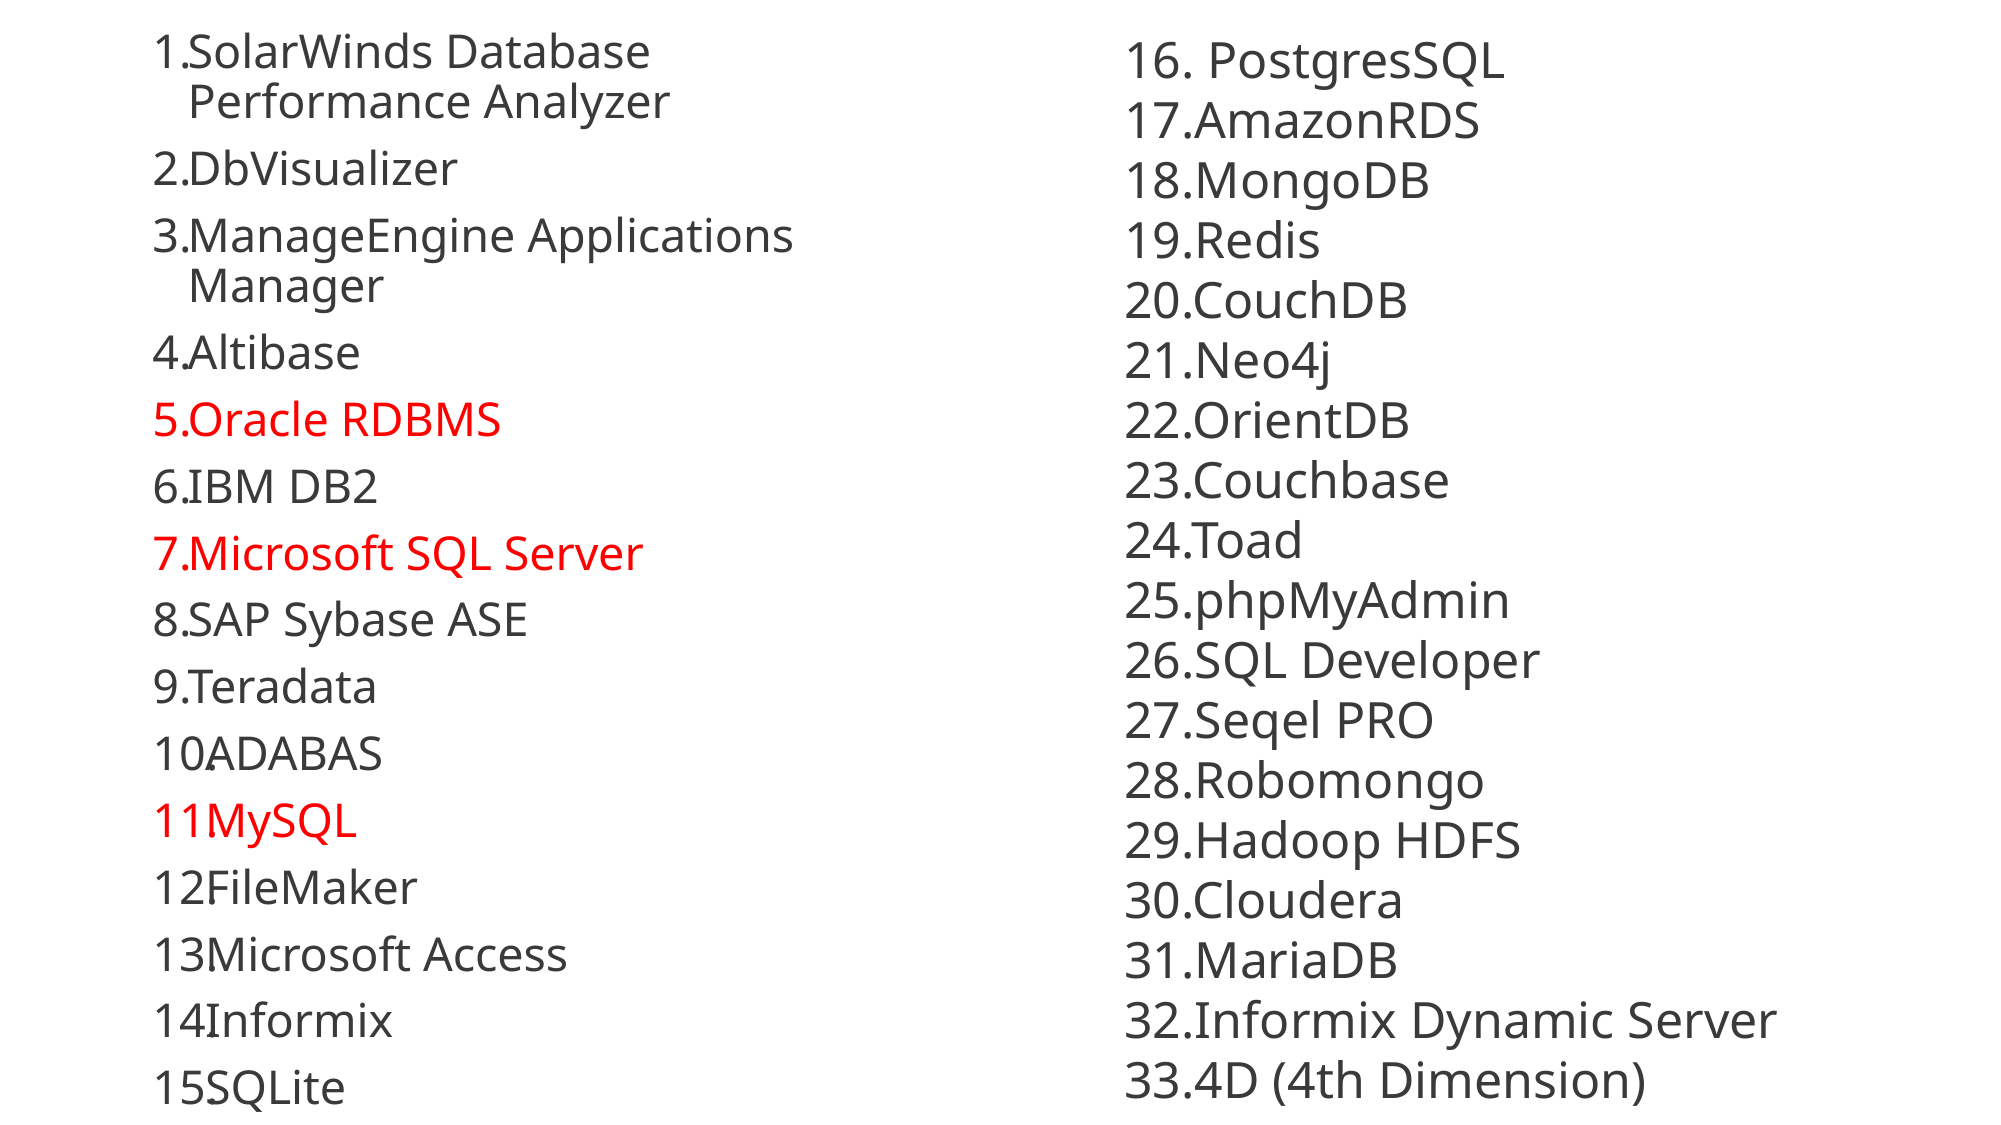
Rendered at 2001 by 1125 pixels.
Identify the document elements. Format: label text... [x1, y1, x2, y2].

text_box 16. PostgresSQL 17.AmazonRDS 18.MongoDB 19.Redis 20.CouchDB 21.Neo4j 22.OrientDB 23.Couchbase 24.Toad 25.phpMyAdmin 26.SQL Developer 27.Seqel PRO 28.Robomongo 29.Hadoop HDFS 30.Cloudera 31.MariaDB 32.Informix Dynamic Server 33.4D (4th Dimension) [1109, 20, 2000, 1125]
list SolarWinds Database Performance Analyzer DbVisualizer ManageEngine Applications Manager Altibase Oracle RDBMS IBM DB2 Microsoft SQL Server SAP Sybase ASE Teradata ADABAS MySQL FileMaker Microsoft Access Informix SQLite [137, 20, 824, 1125]
